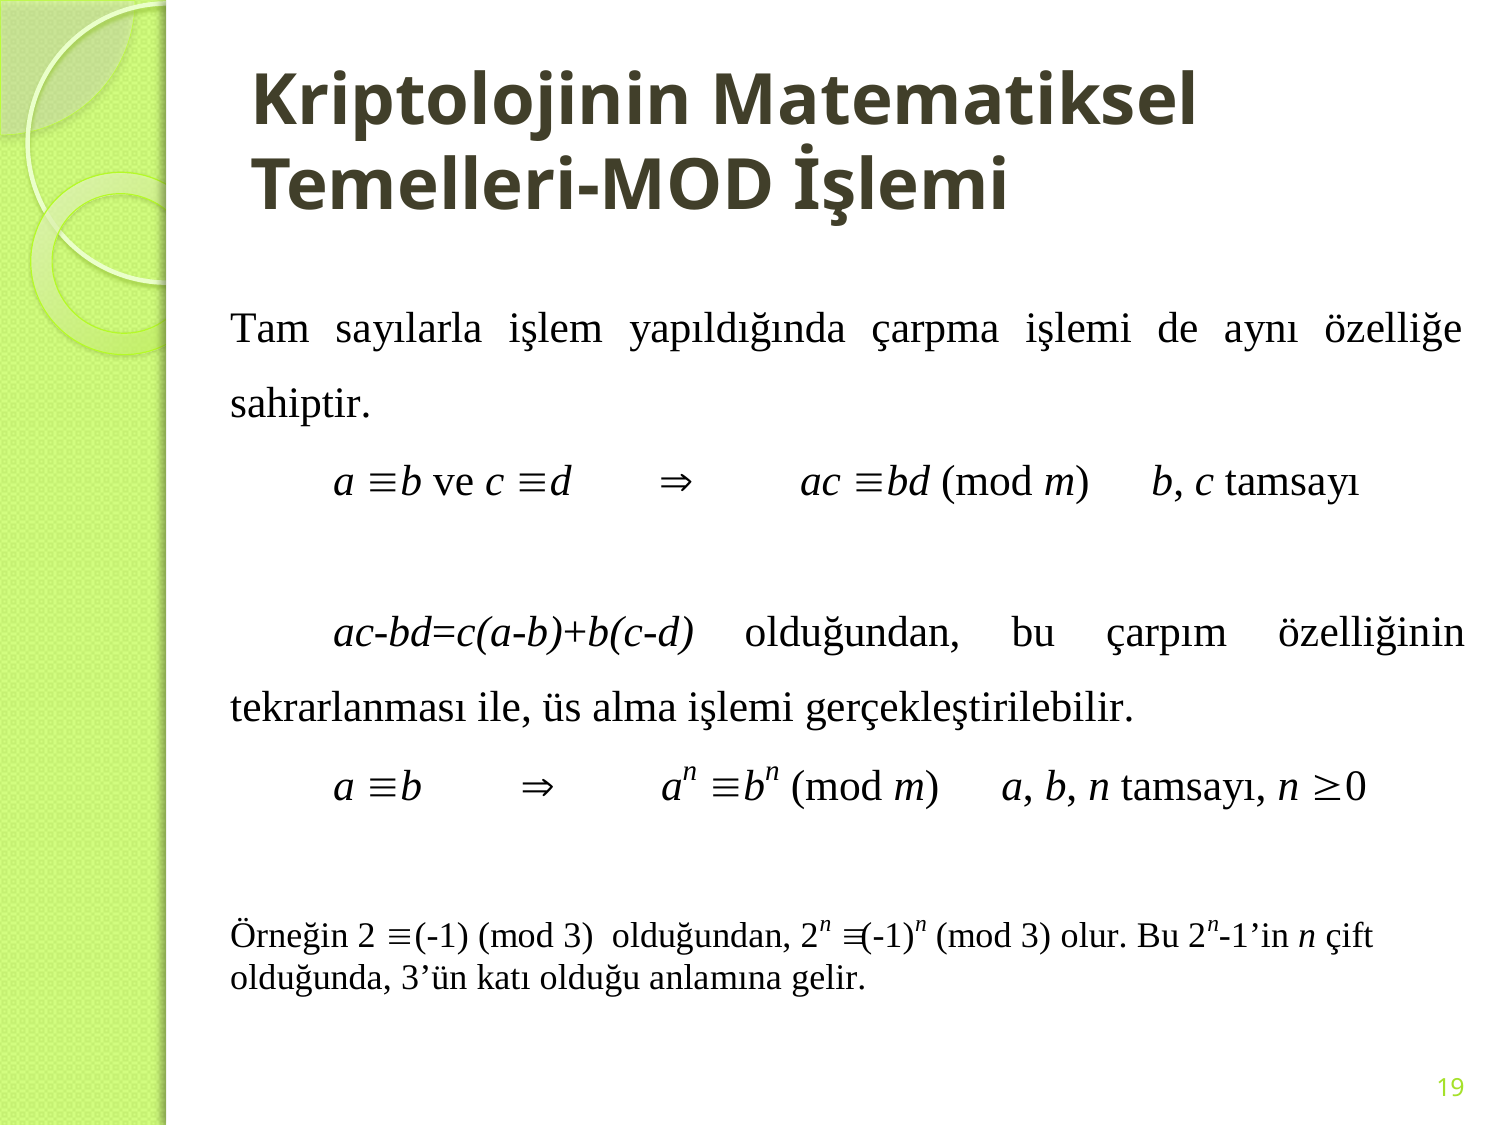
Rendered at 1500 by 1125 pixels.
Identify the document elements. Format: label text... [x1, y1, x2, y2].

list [229, 302, 1465, 1000]
title Kriptolojinin Matematiksel Temelleri-MOD İşlemi [235, 45, 1466, 233]
slide_number 19 [1413, 1034, 1488, 1113]
